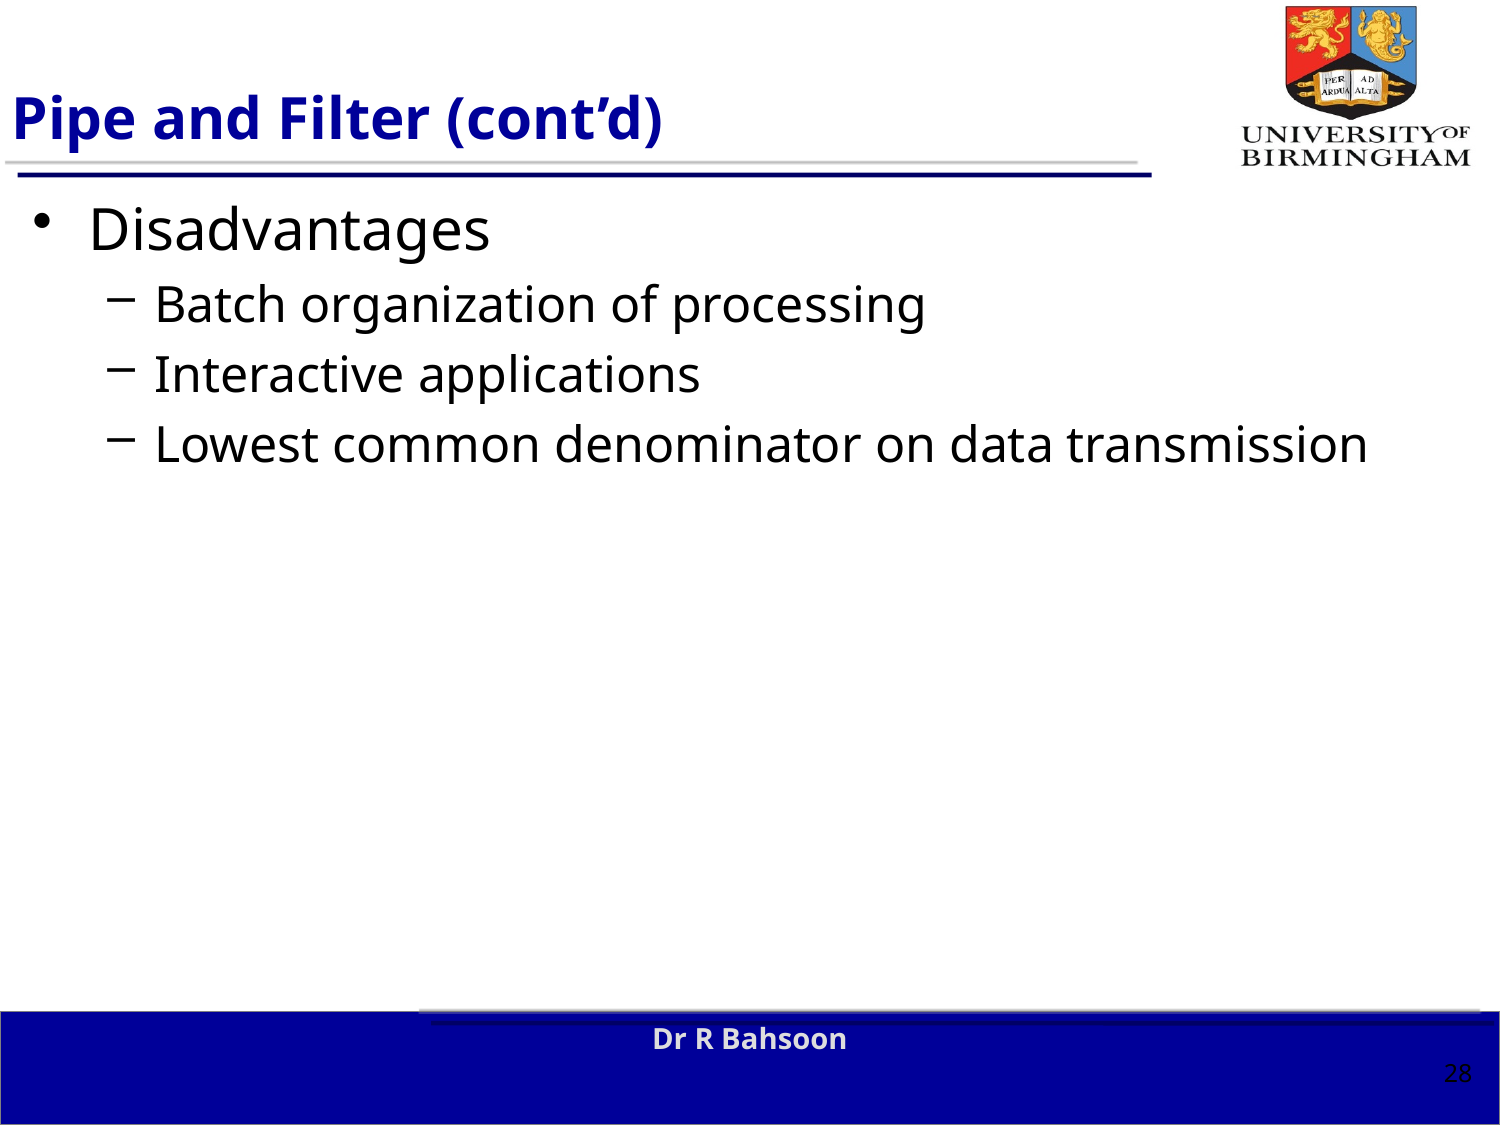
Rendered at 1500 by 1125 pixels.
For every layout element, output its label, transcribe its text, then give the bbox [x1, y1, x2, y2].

list Disadvantages Batch organization of processing Interactive applications Lowest common denominator on data transmission [17, 184, 1436, 970]
picture [1208, 0, 1500, 188]
title Pipe and Filter (cont’d) [0, 0, 1140, 175]
slide_number 28 [1125, 1050, 1488, 1113]
footer Dr R Bahsoon [437, 1012, 1063, 1091]
